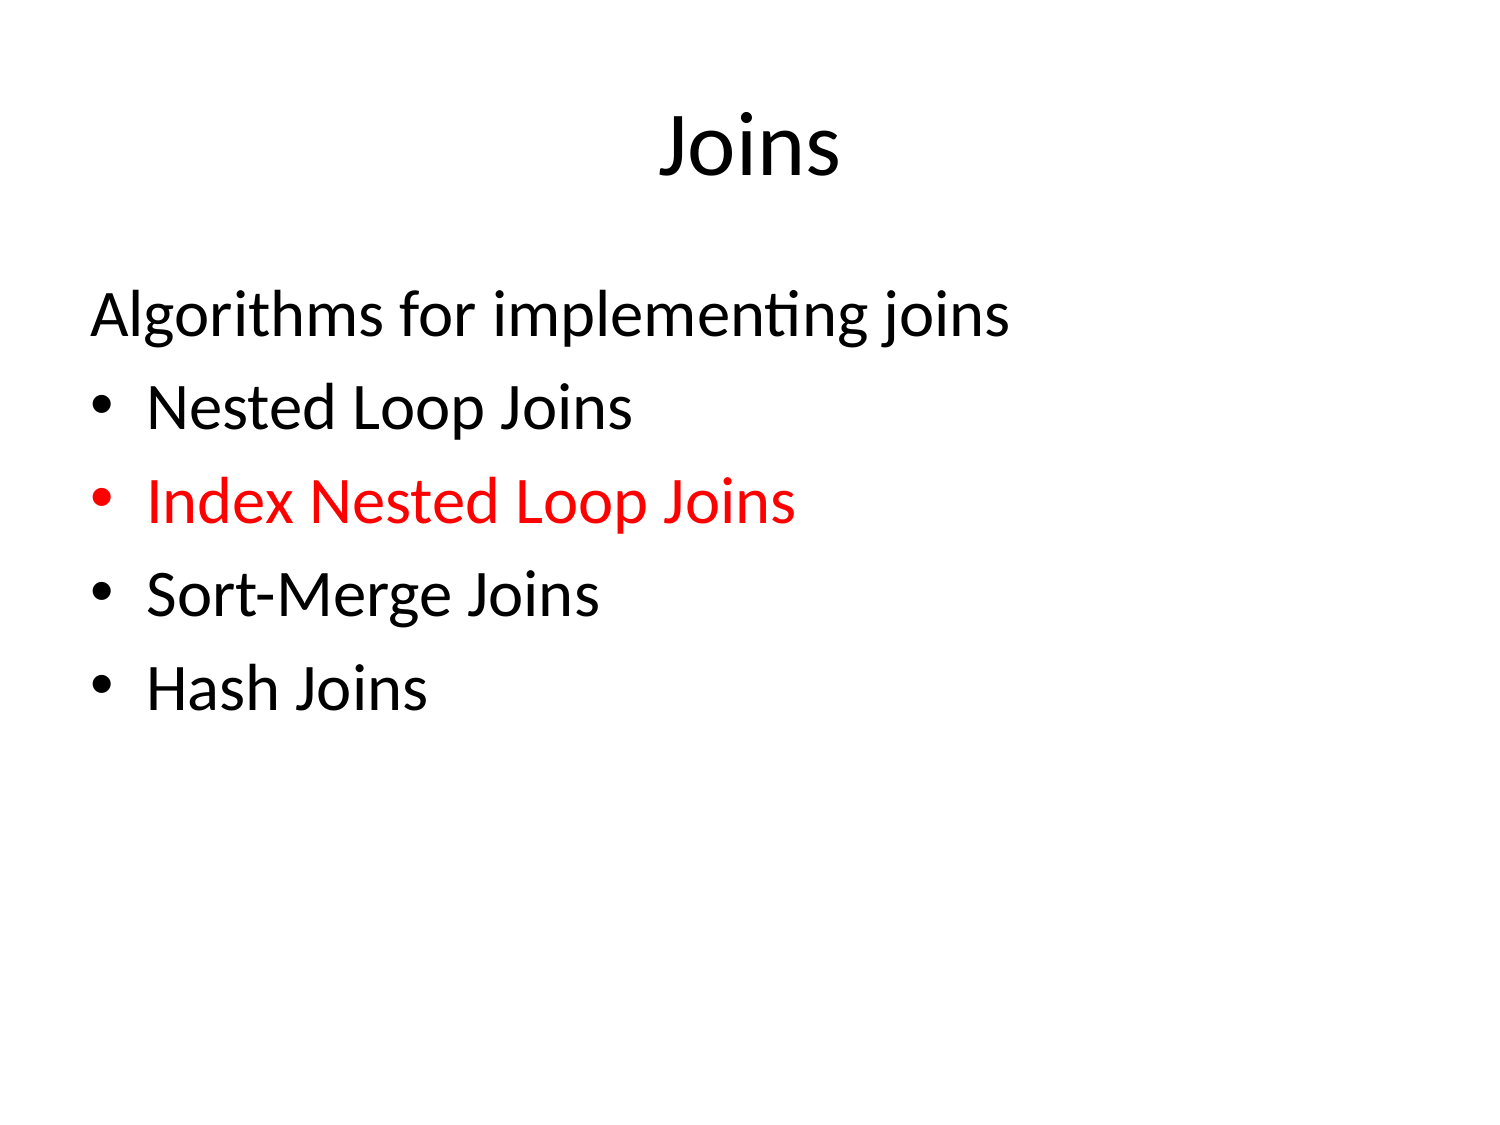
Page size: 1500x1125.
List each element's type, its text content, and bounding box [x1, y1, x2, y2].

title Joins [75, 45, 1425, 233]
list Algorithms for implementing joins Nested Loop Joins Index Nested Loop Joins Sort-Merge Joins Hash Joins [75, 262, 1425, 1005]
